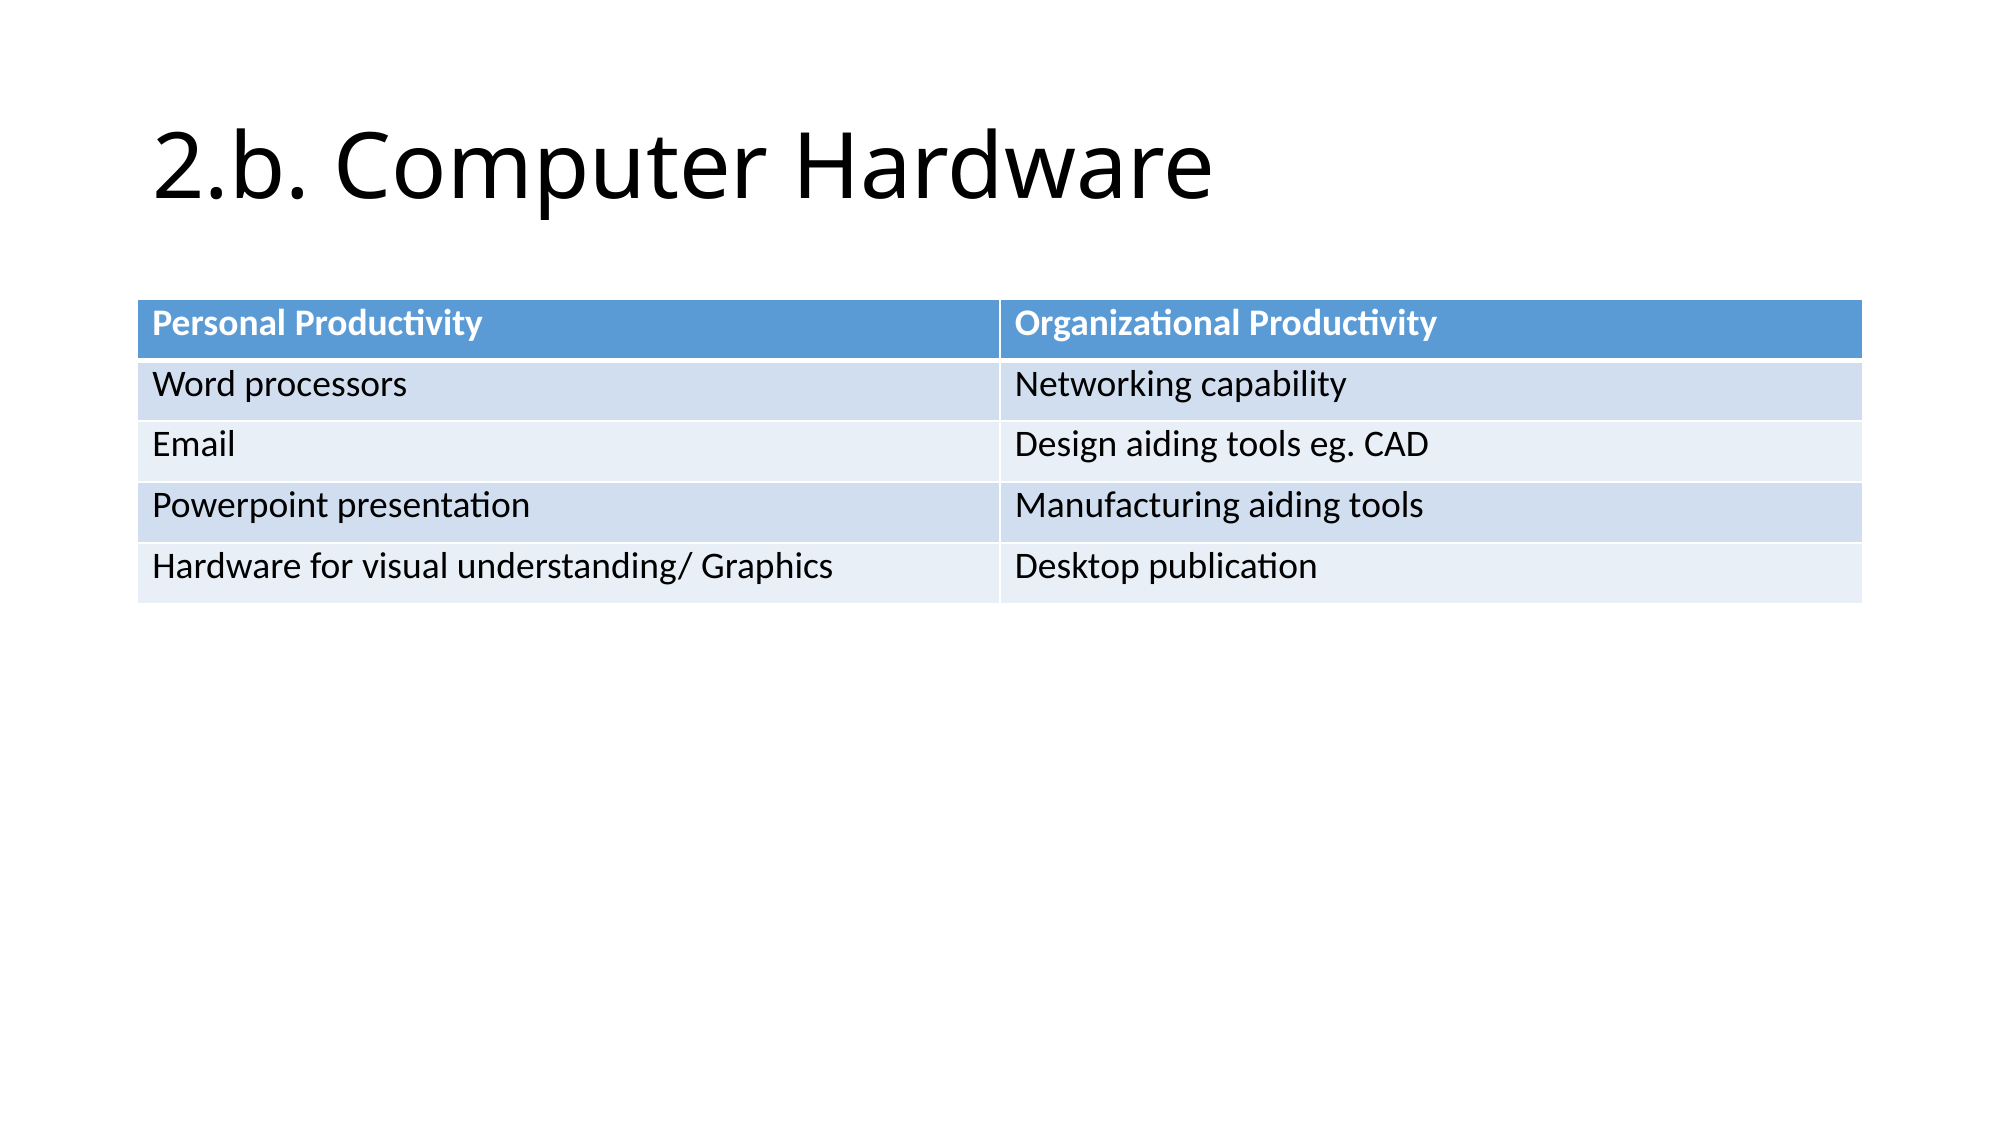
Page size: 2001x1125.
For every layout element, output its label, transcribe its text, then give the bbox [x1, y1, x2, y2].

title 2.b. Computer Hardware [137, 59, 1863, 278]
table_cell Powerpoint presentation [138, 483, 999, 542]
table_cell Networking capability [1001, 363, 1862, 420]
table_header Personal Productivity [138, 300, 999, 358]
table_cell Manufacturing aiding tools [1001, 483, 1862, 542]
table_cell Design aiding tools eg. CAD [1001, 422, 1862, 481]
table_cell Email [138, 422, 999, 481]
table_header Organizational Productivity [1001, 300, 1862, 358]
table_cell Desktop publication [1001, 544, 1862, 603]
table_cell Hardware for visual understanding/ Graphics [138, 544, 999, 603]
table_cell Word processors [138, 363, 999, 420]
